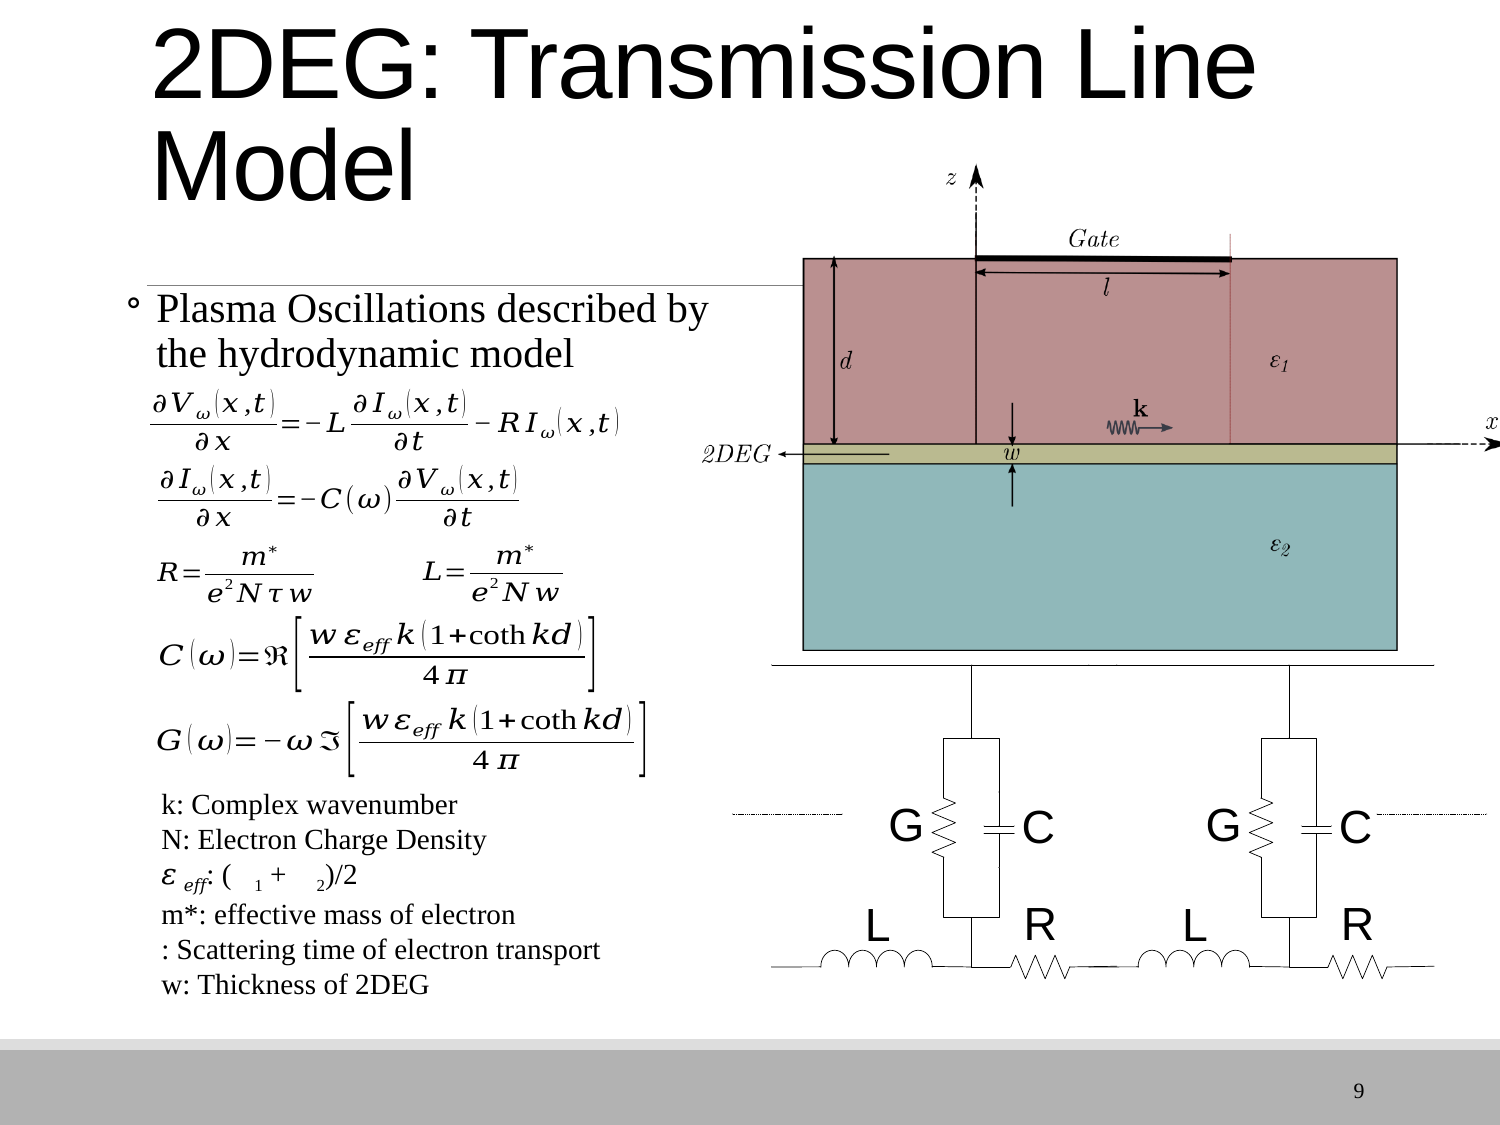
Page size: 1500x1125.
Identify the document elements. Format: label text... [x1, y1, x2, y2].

picture [730, 663, 1488, 981]
title 2DEG: Transmission Line Model [135, 0, 1373, 238]
list Plasma Oscillations described by the hydrodynamic model [93, 278, 733, 939]
slide_number 9 [1218, 1059, 1380, 1120]
picture [702, 162, 1500, 651]
